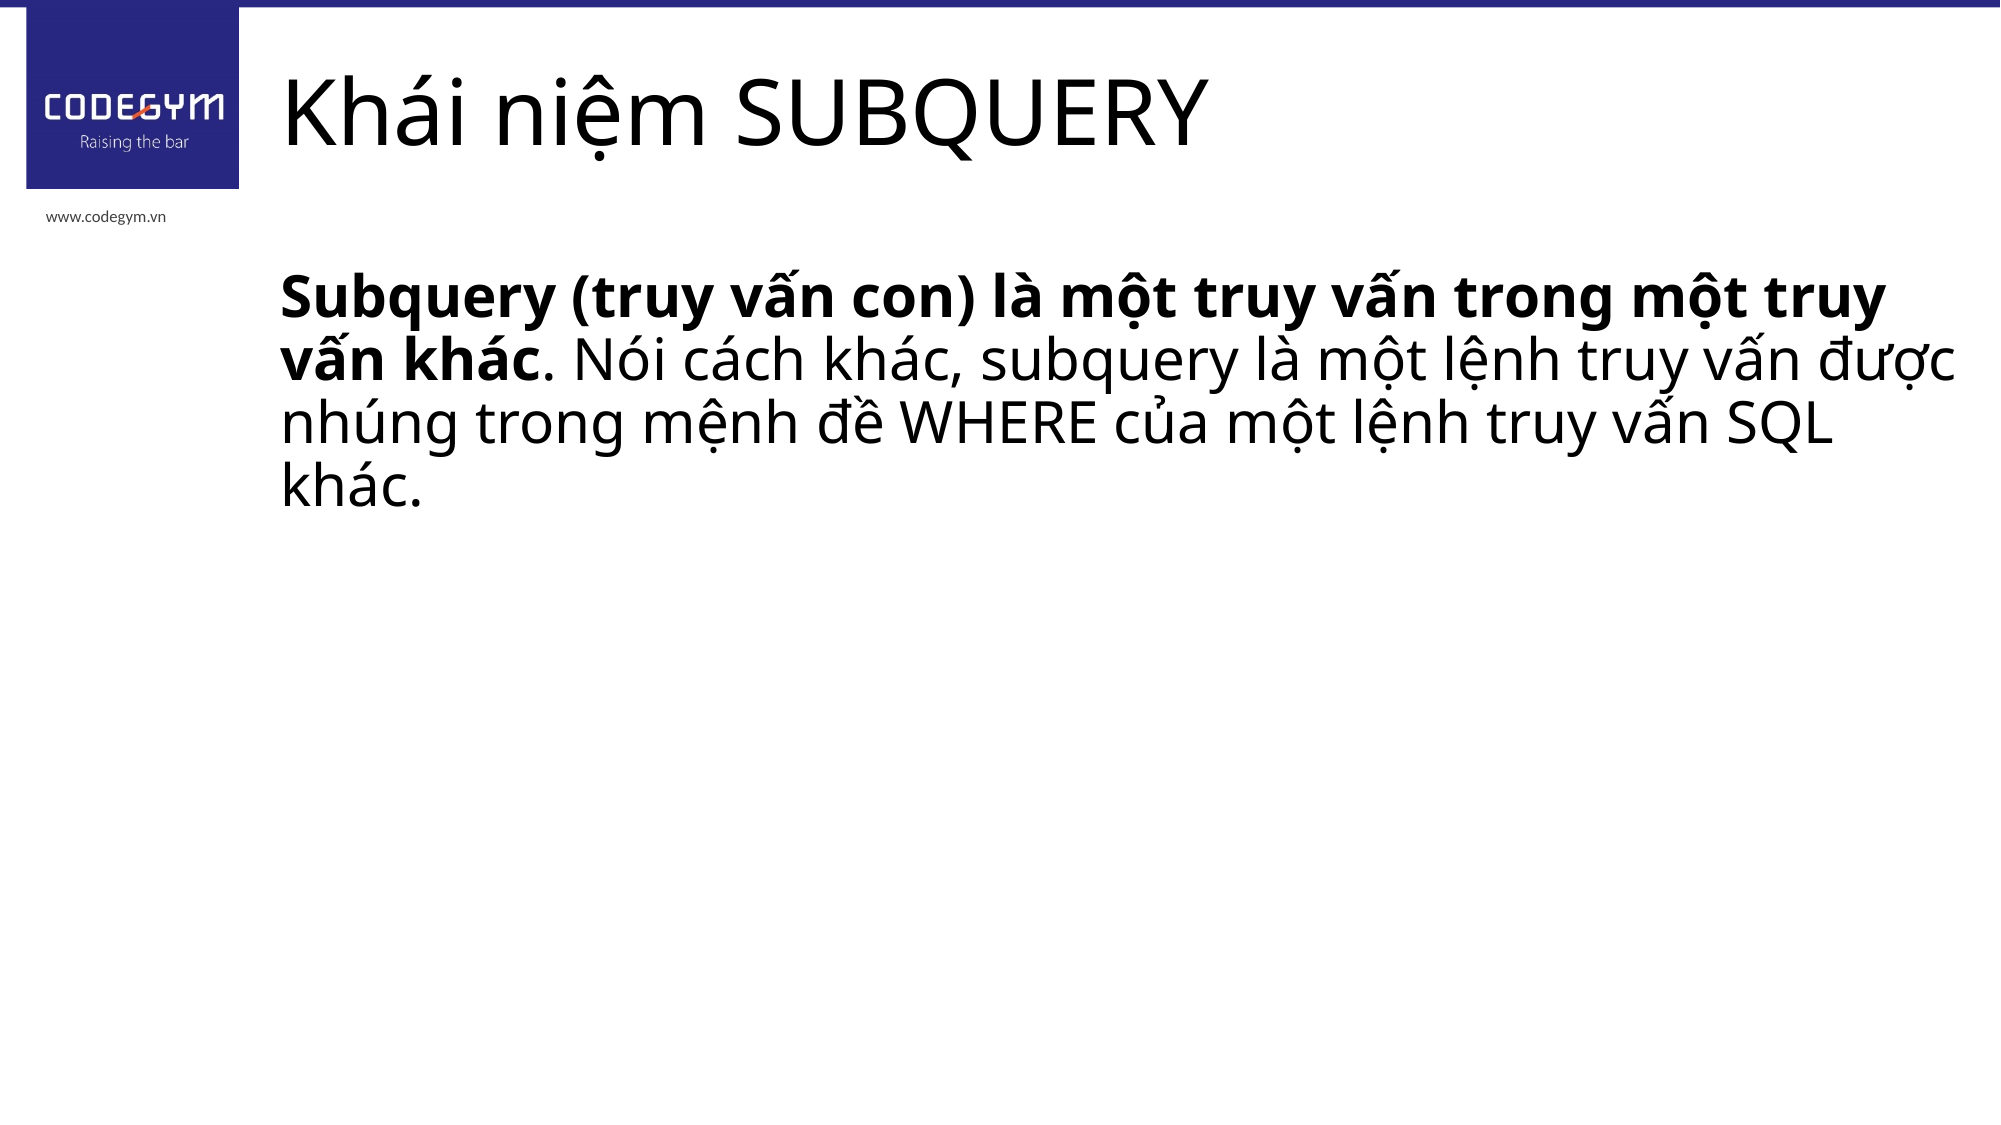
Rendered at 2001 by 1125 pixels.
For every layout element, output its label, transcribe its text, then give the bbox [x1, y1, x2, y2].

title Khái niệm SUBQUERY [265, 6, 1991, 225]
picture [26, 8, 239, 189]
list Subquery (truy vấn con) là một truy vấn trong một truy vấn khác. Nói cách khác, subquery là một lệnh truy vấn được nhúng trong mệnh đề WHERE của một lệnh truy vấn SQL khác. [265, 260, 1991, 658]
